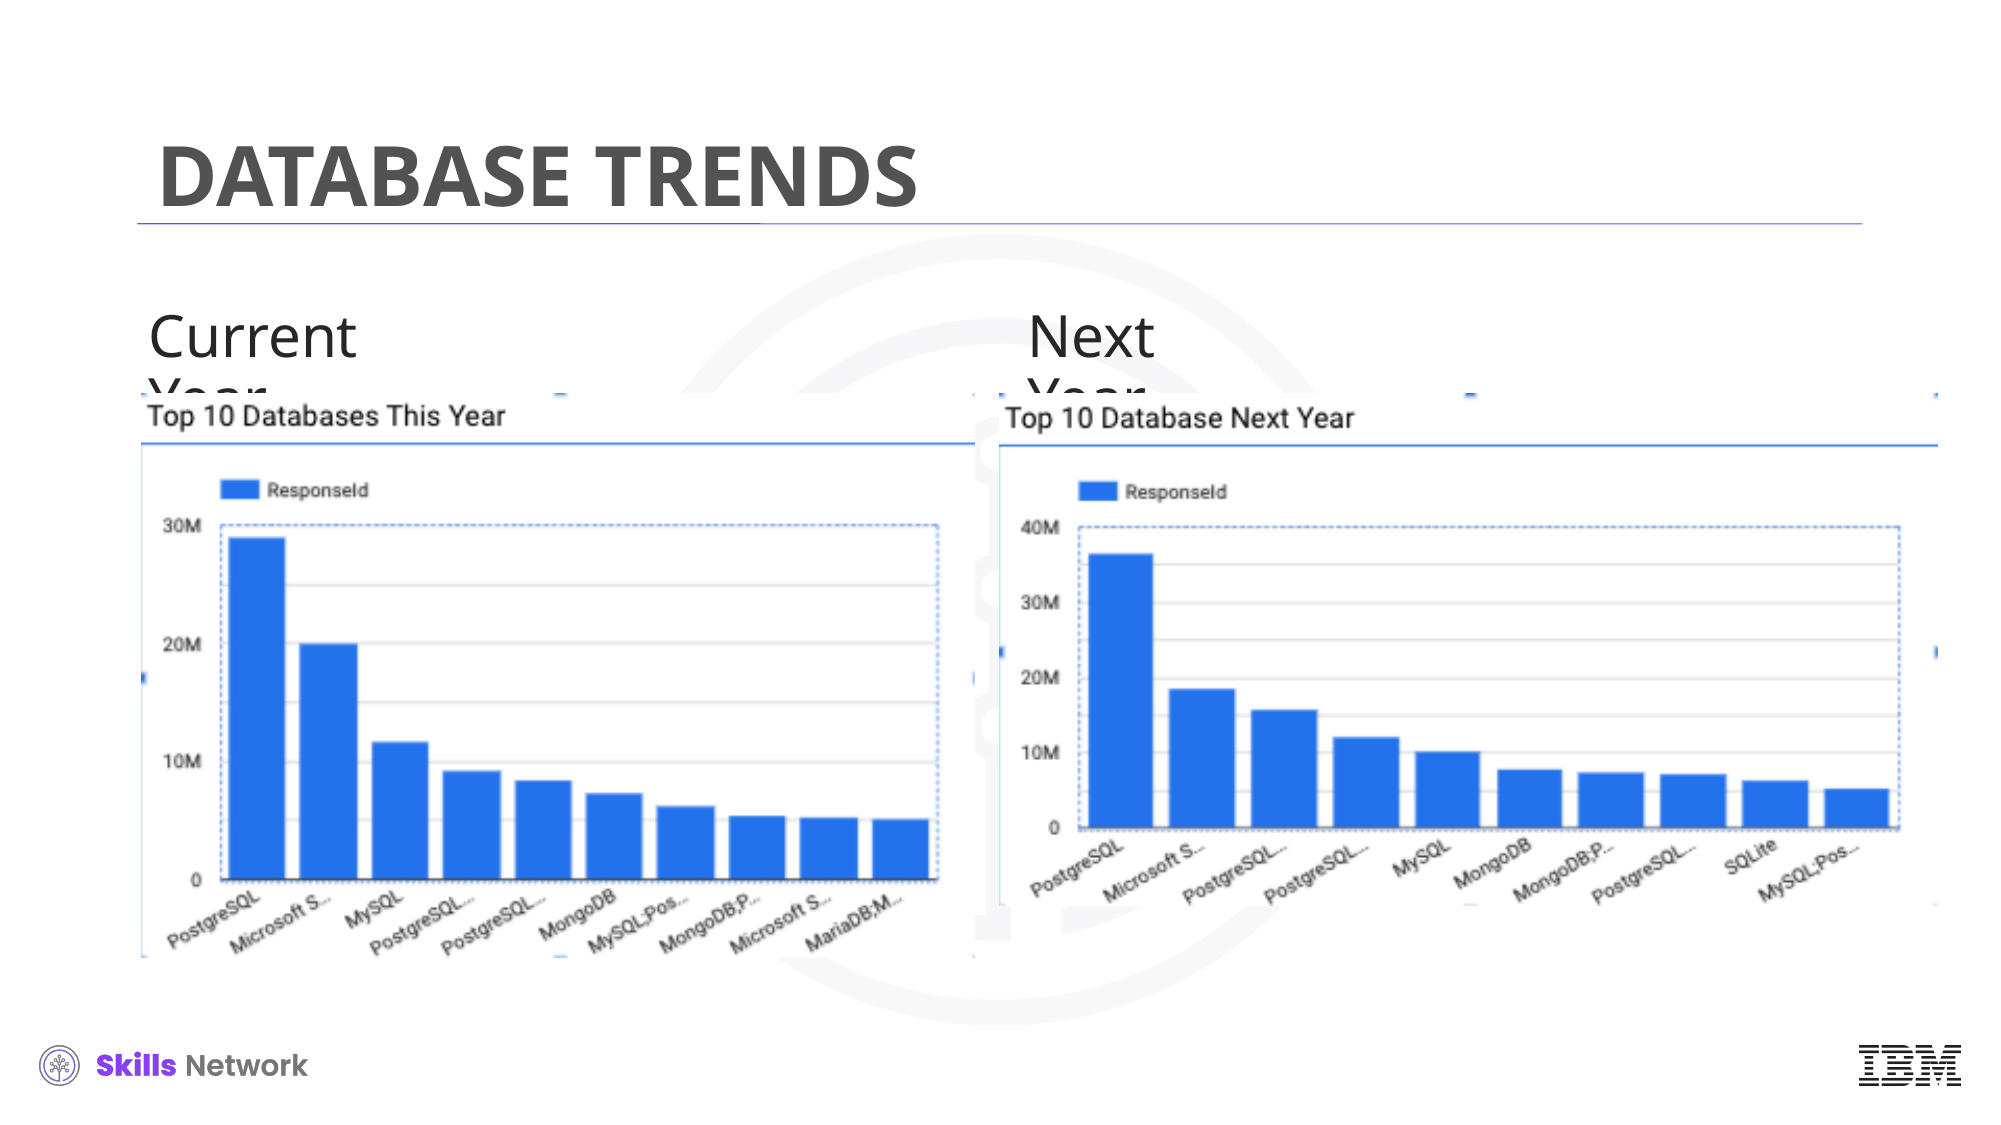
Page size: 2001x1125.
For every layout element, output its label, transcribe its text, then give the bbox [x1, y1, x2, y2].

picture [1859, 1045, 1961, 1086]
picture [39, 1045, 308, 1086]
picture [141, 393, 975, 958]
list Current Year [133, 299, 500, 382]
picture [999, 393, 1938, 906]
list Next Year [1012, 299, 1301, 382]
title DATABASE TRENDS [141, 70, 1867, 288]
